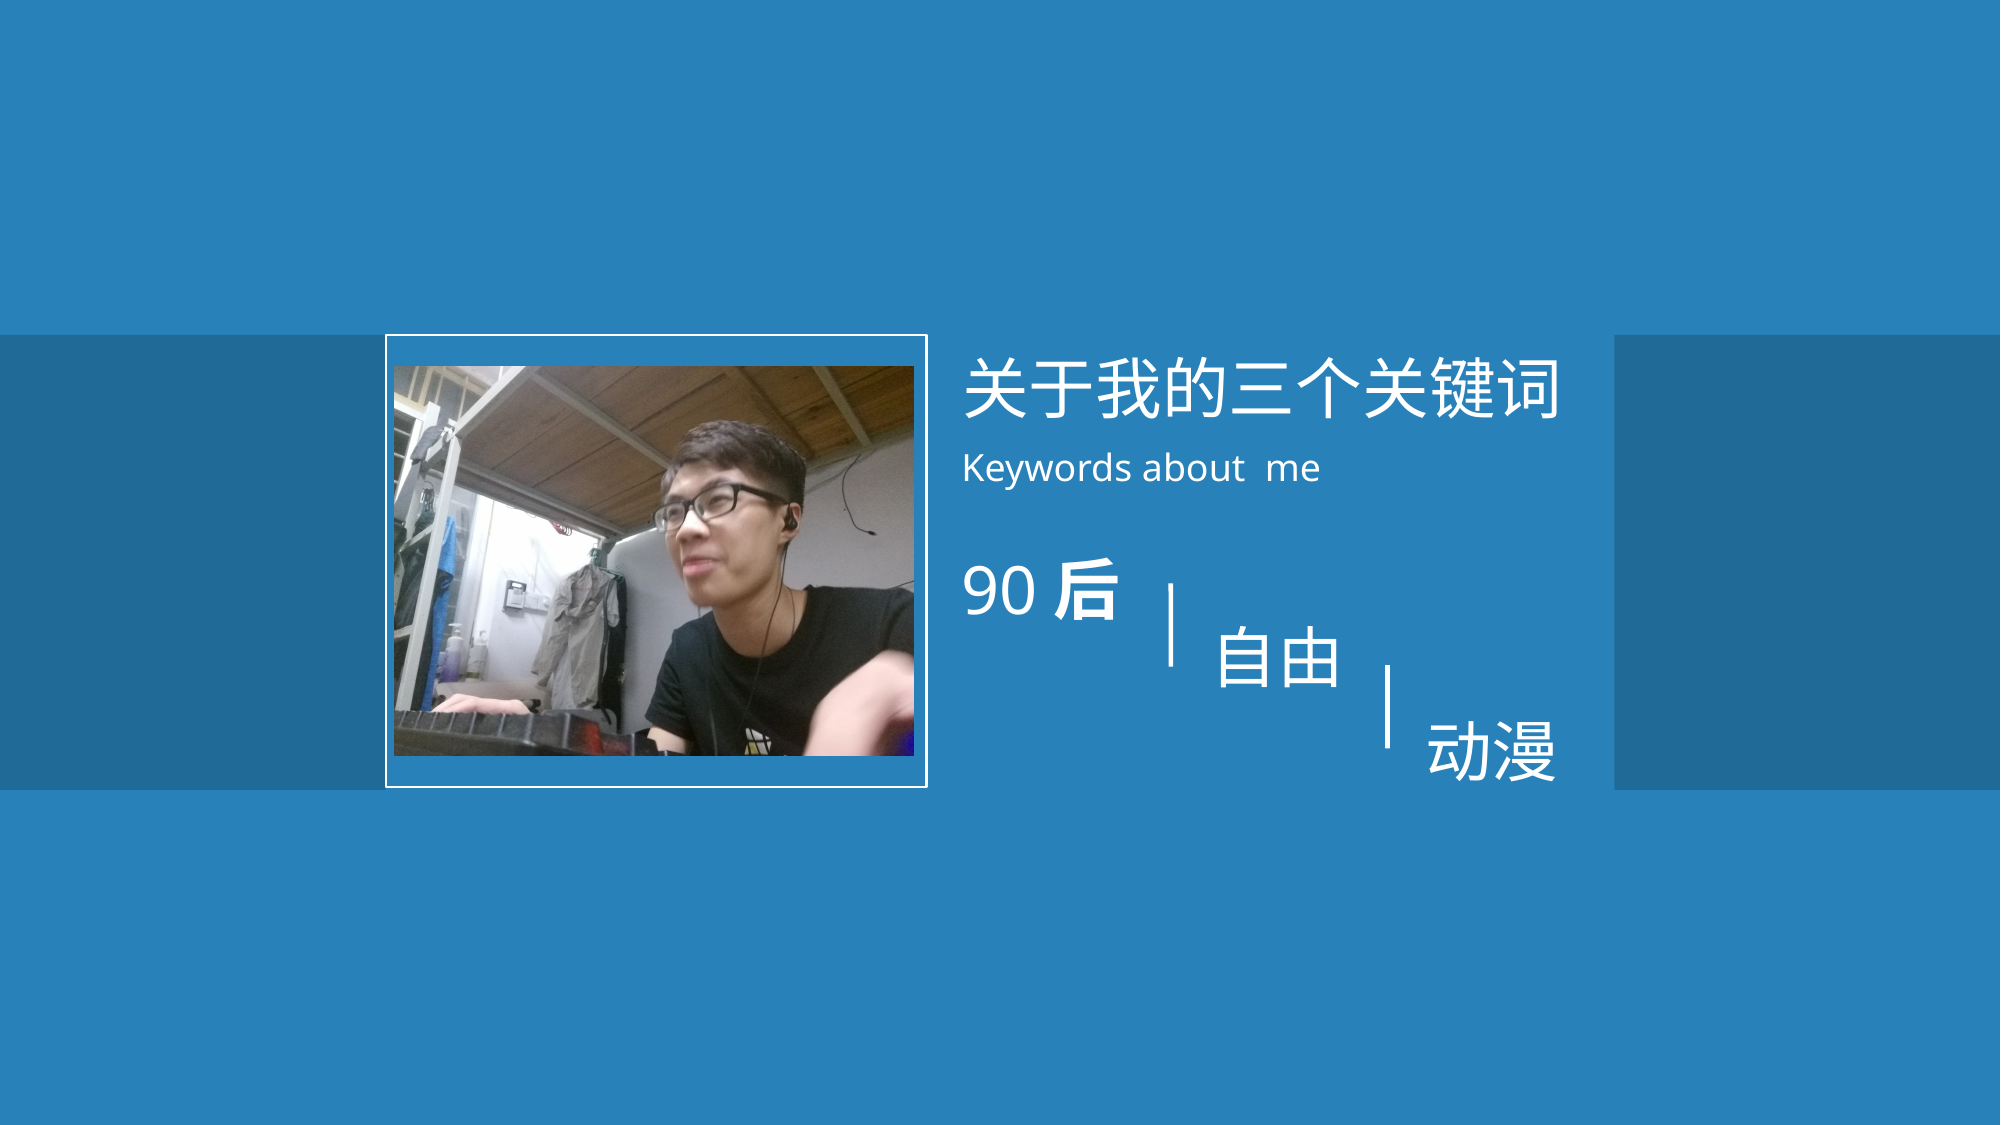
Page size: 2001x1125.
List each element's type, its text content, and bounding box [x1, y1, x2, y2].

text_box 90后 [961, 548, 1141, 629]
text_box 关于我的三个关键词 [962, 347, 1614, 428]
text_box [1614, 334, 2000, 790]
text_box 自由 [1210, 615, 1348, 696]
picture [394, 365, 915, 756]
text_box 动漫 [1425, 709, 1563, 790]
text_box Keywords about me [961, 443, 1436, 490]
text_box [385, 334, 927, 787]
text_box [0, 334, 386, 790]
